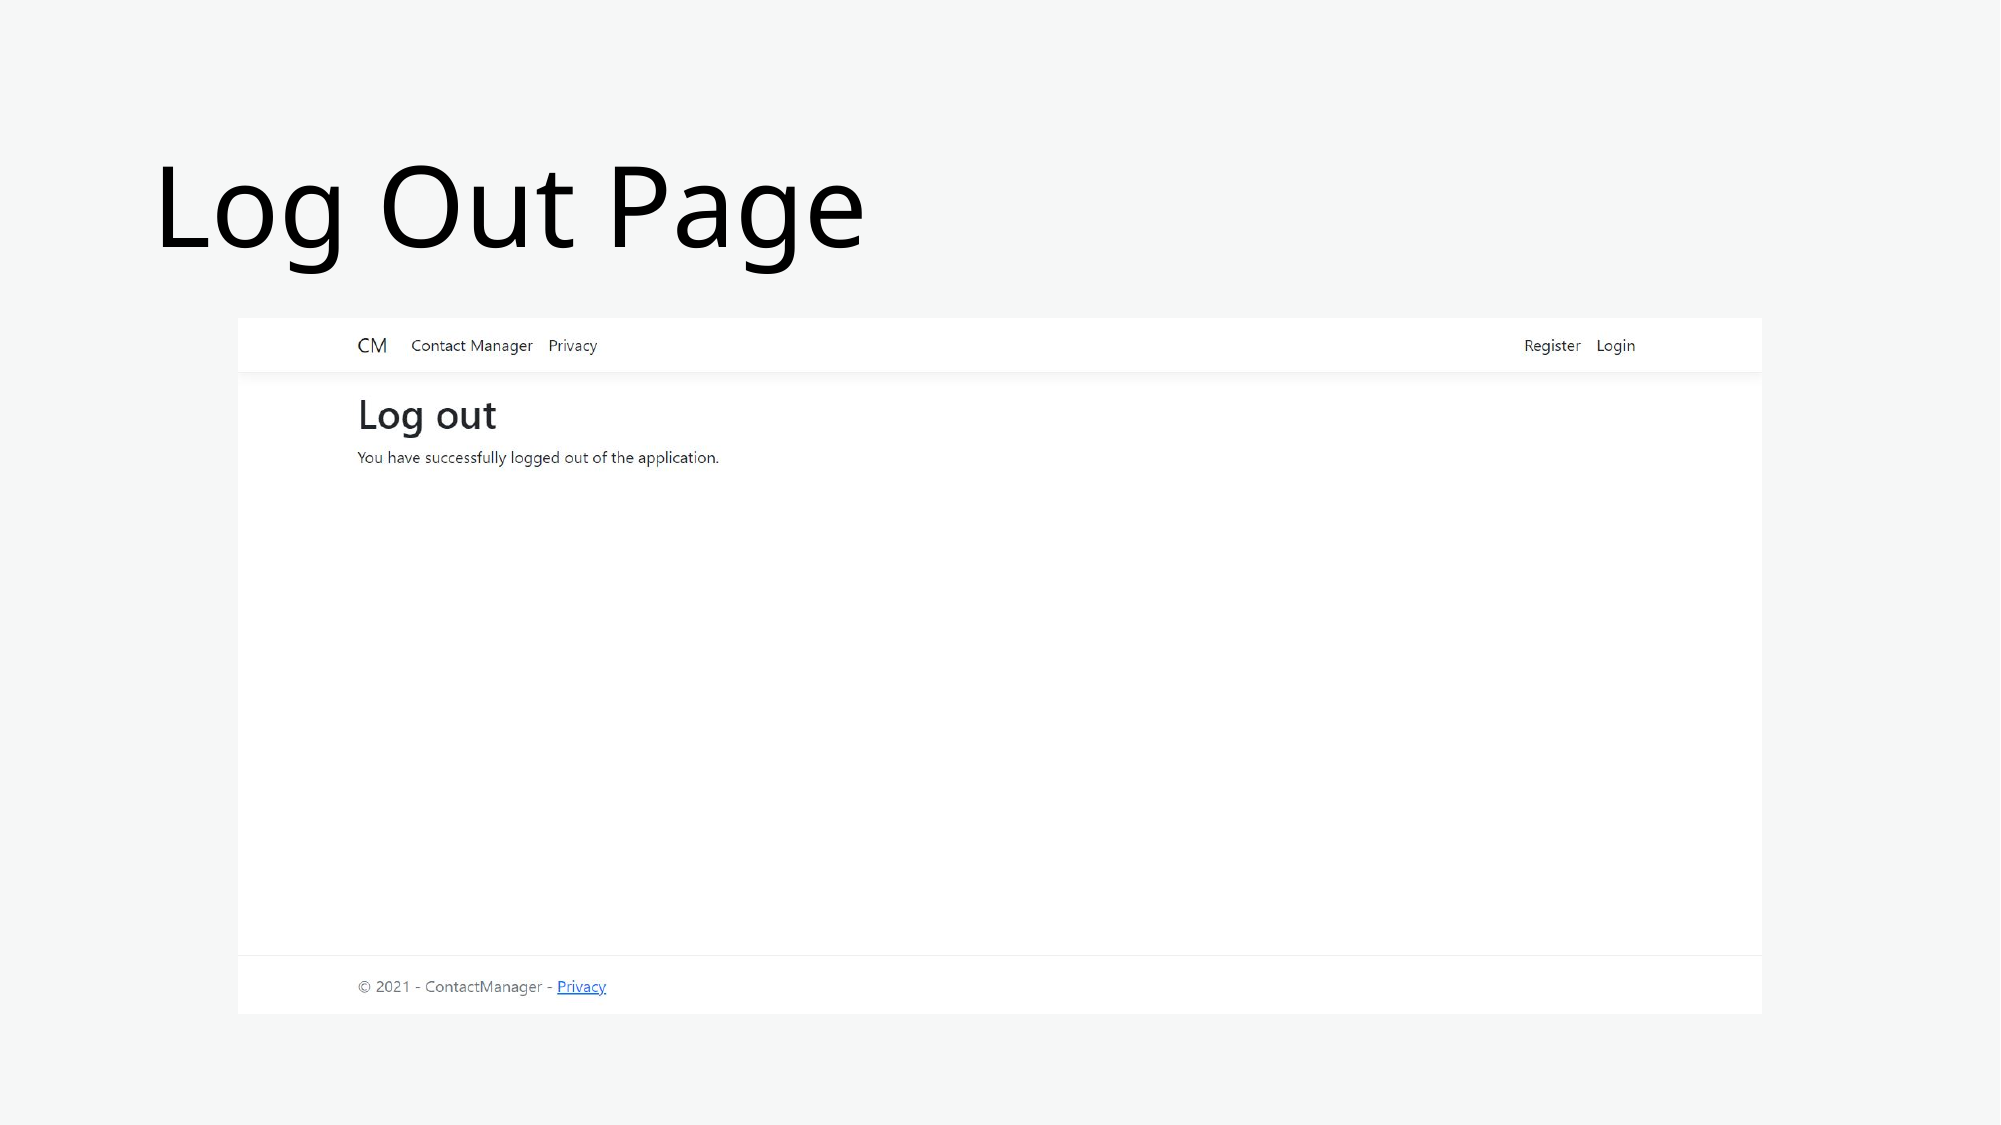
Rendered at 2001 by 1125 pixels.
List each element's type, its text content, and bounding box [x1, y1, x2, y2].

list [238, 318, 1762, 1014]
title Log Out Page [137, 59, 1863, 278]
